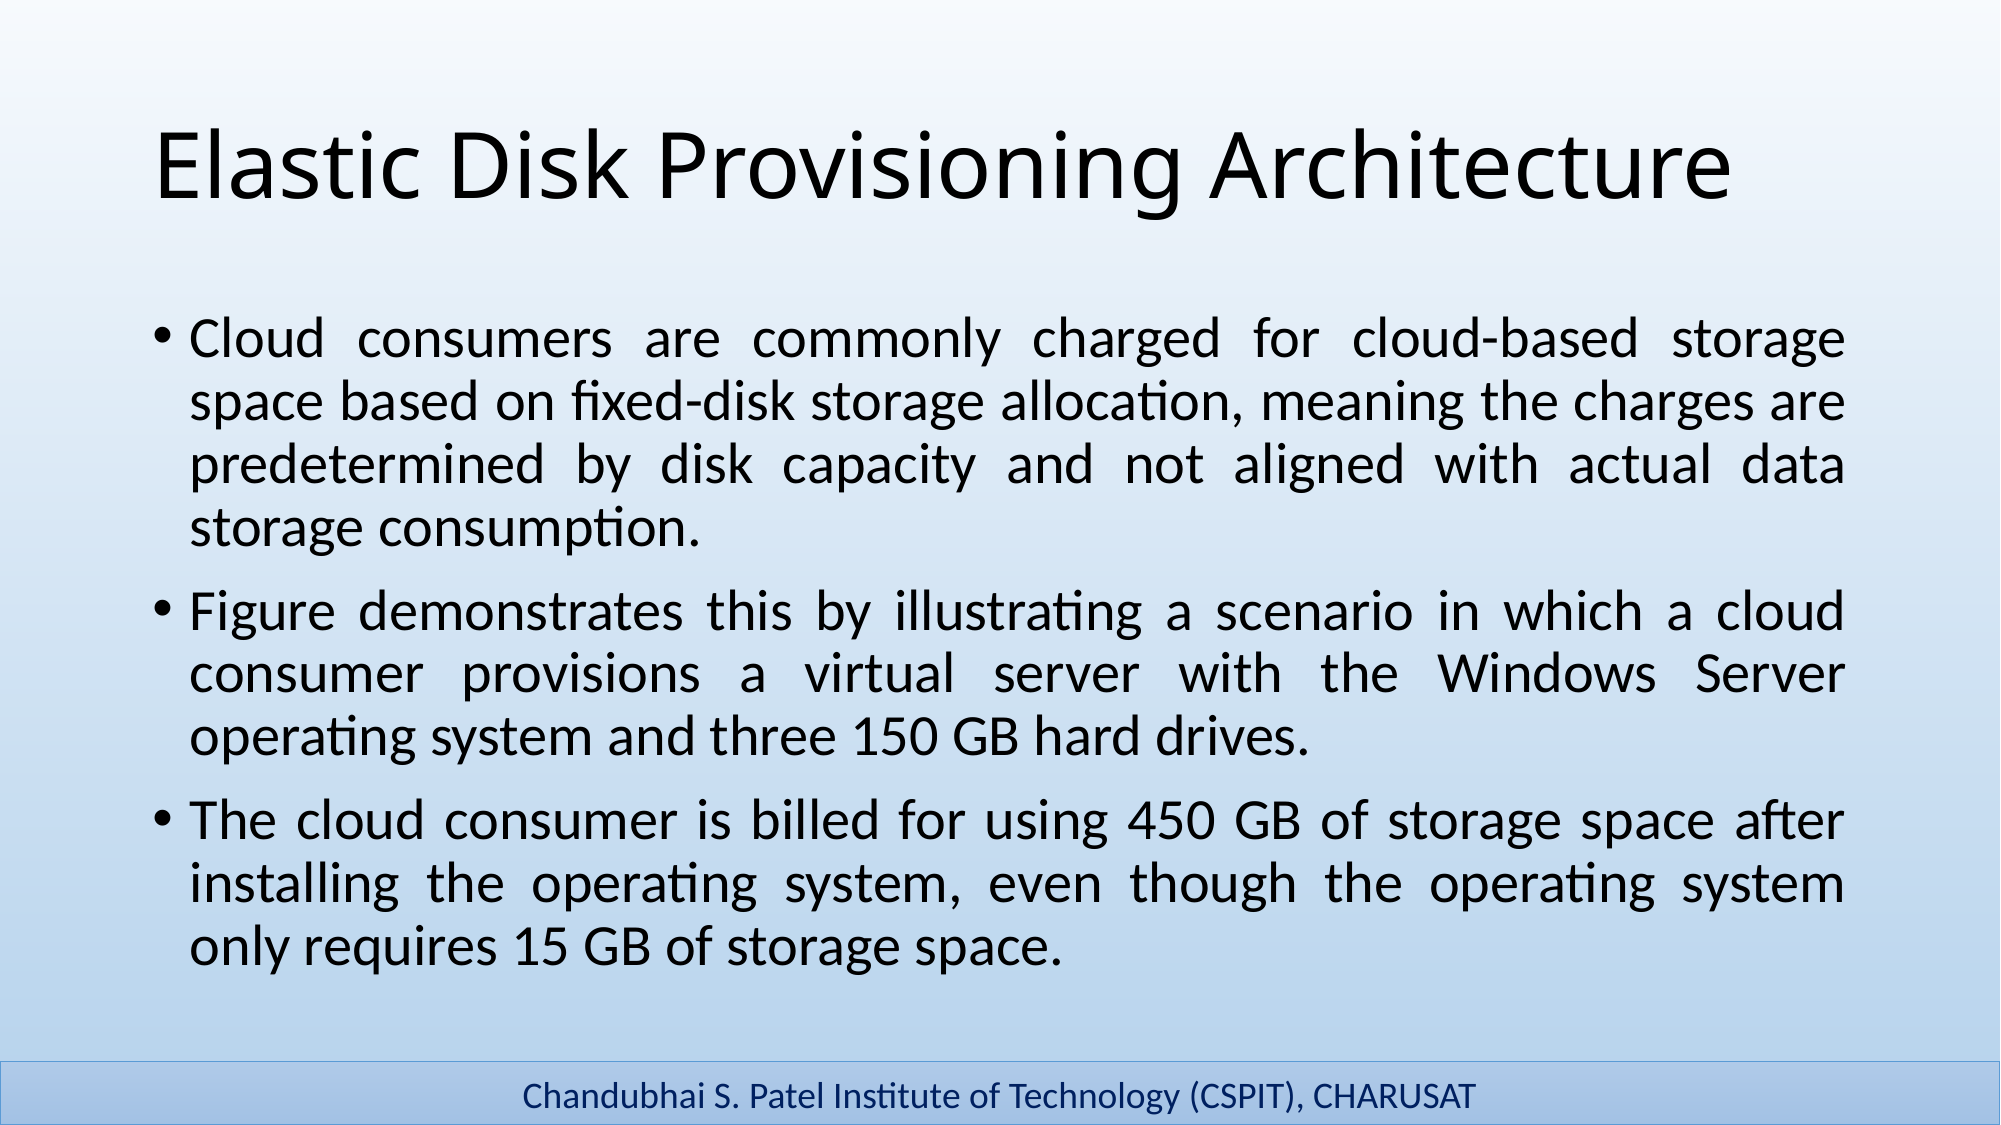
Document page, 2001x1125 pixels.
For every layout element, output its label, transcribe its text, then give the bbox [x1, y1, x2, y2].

list Cloud consumers are commonly charged for cloud-based storage space based on fixed-disk storage allocation, meaning the charges are predetermined by disk capacity and not aligned with actual data storage consumption. Figure demonstrates this by illustrating a scenario in which a cloud consumer provisions a virtual server with the Windows Server operating system and three 150 GB hard drives. The cloud consumer is billed for using 450 GB of storage space after installing the operating system, even though the operating system only requires 15 GB of storage space. [137, 299, 1863, 1014]
title Elastic Disk Provisioning Architecture [137, 59, 1863, 278]
